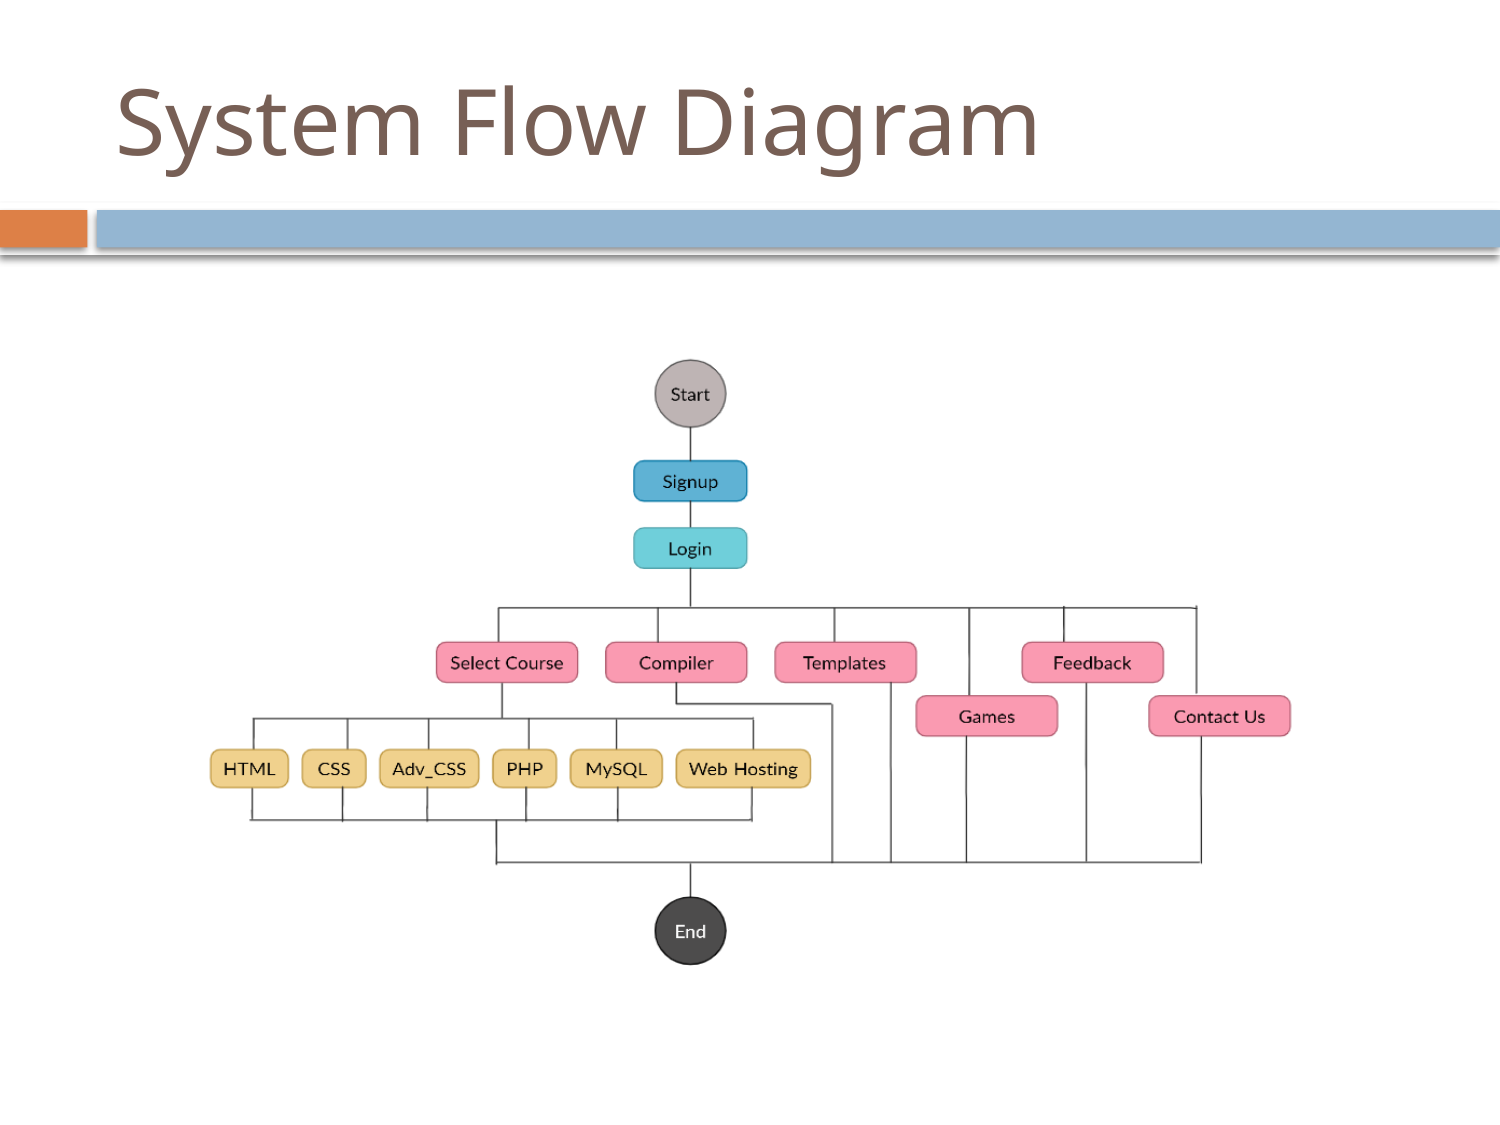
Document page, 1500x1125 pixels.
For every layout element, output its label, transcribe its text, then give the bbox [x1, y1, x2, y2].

title System Flow Diagram [100, 37, 1438, 200]
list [34, 325, 1466, 1013]
